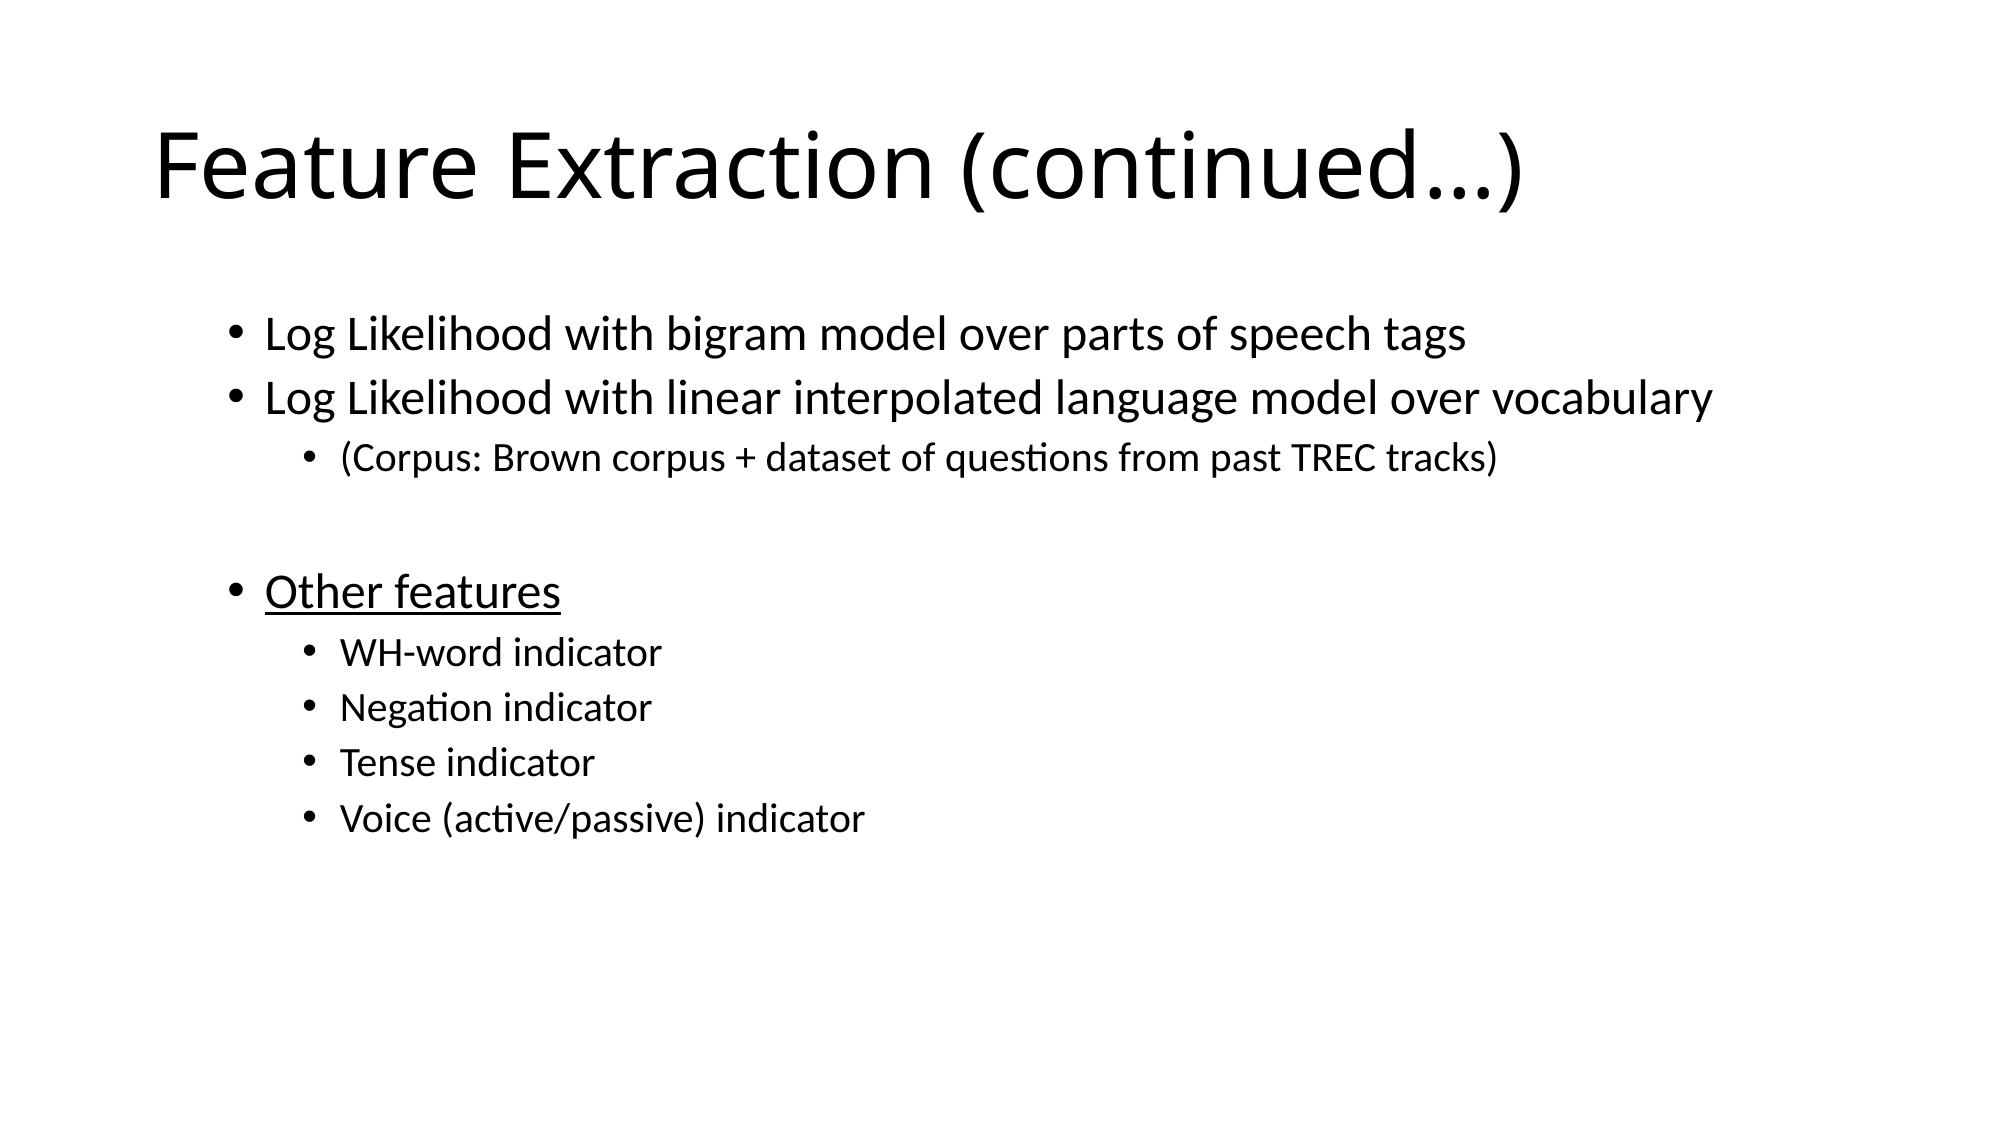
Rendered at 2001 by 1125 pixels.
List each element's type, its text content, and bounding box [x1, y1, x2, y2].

title Feature Extraction (continued…) [137, 59, 1863, 278]
list Log Likelihood with bigram model over parts of speech tags Log Likelihood with linear interpolated language model over vocabulary (Corpus: Brown corpus + dataset of questions from past TREC tracks) Other features WH-word indicator Negation indicator Tense indicator Voice (active/passive) indicator [137, 299, 1863, 1014]
